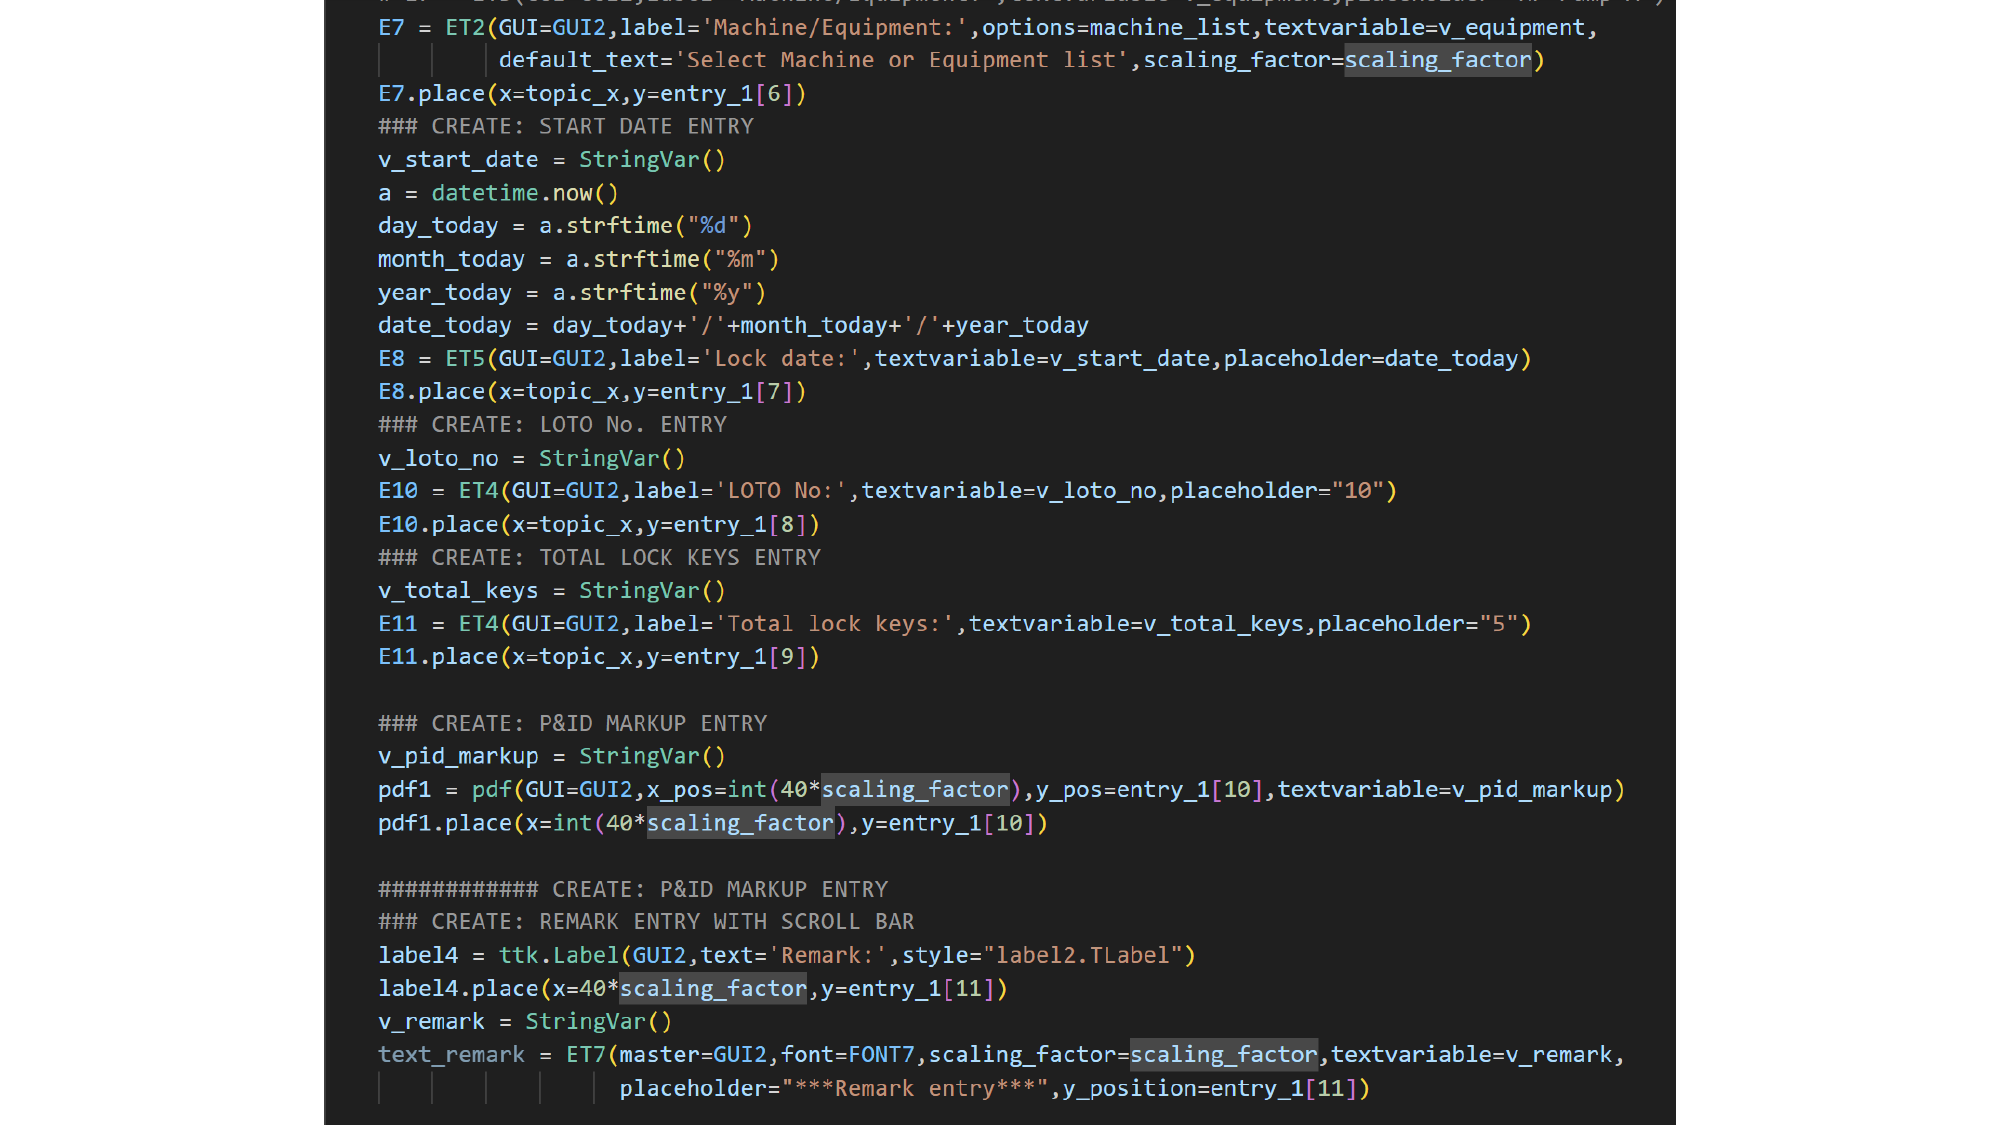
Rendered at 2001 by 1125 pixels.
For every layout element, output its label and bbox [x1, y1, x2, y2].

picture [323, 0, 1677, 1125]
